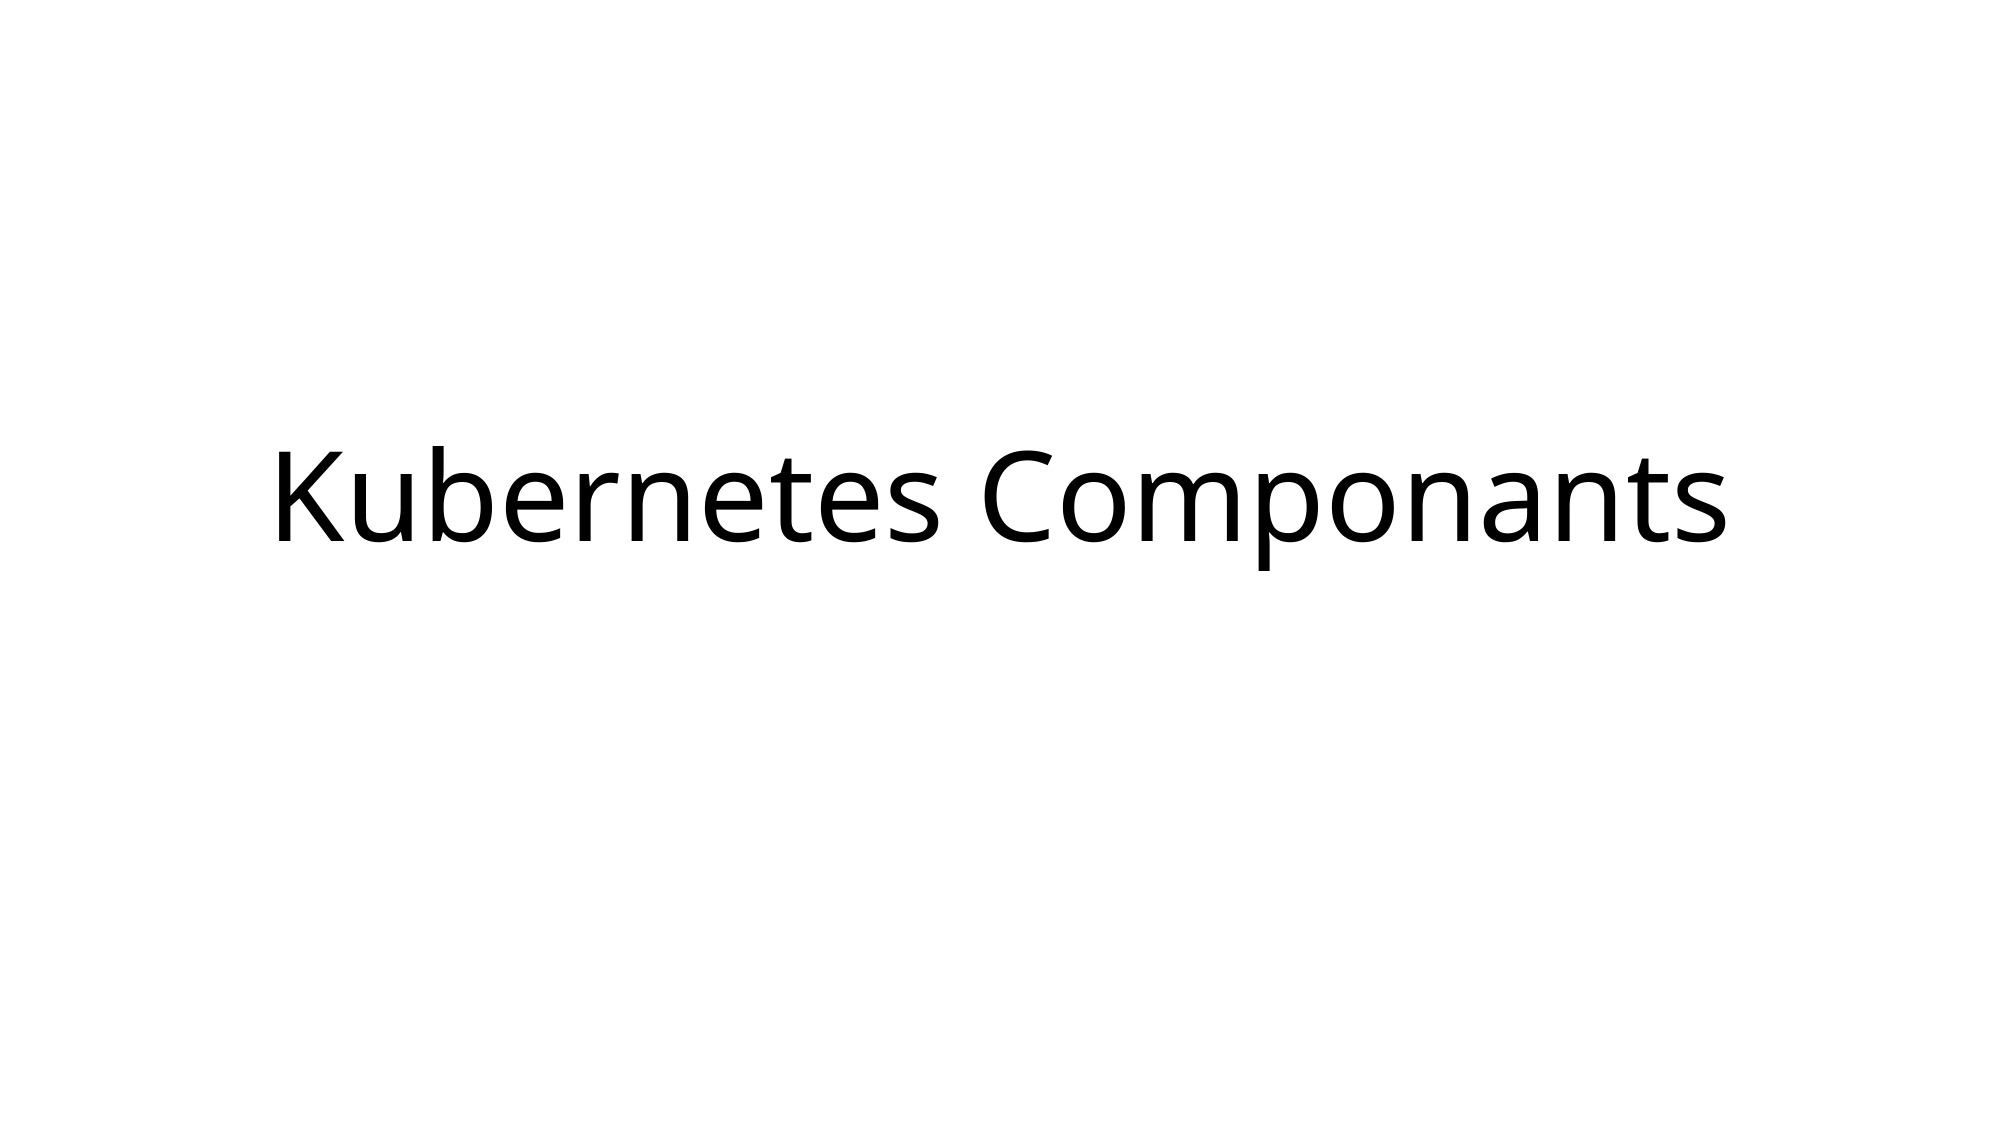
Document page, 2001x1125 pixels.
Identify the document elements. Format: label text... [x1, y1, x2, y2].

title Kubernetes Componants [249, 184, 1750, 576]
